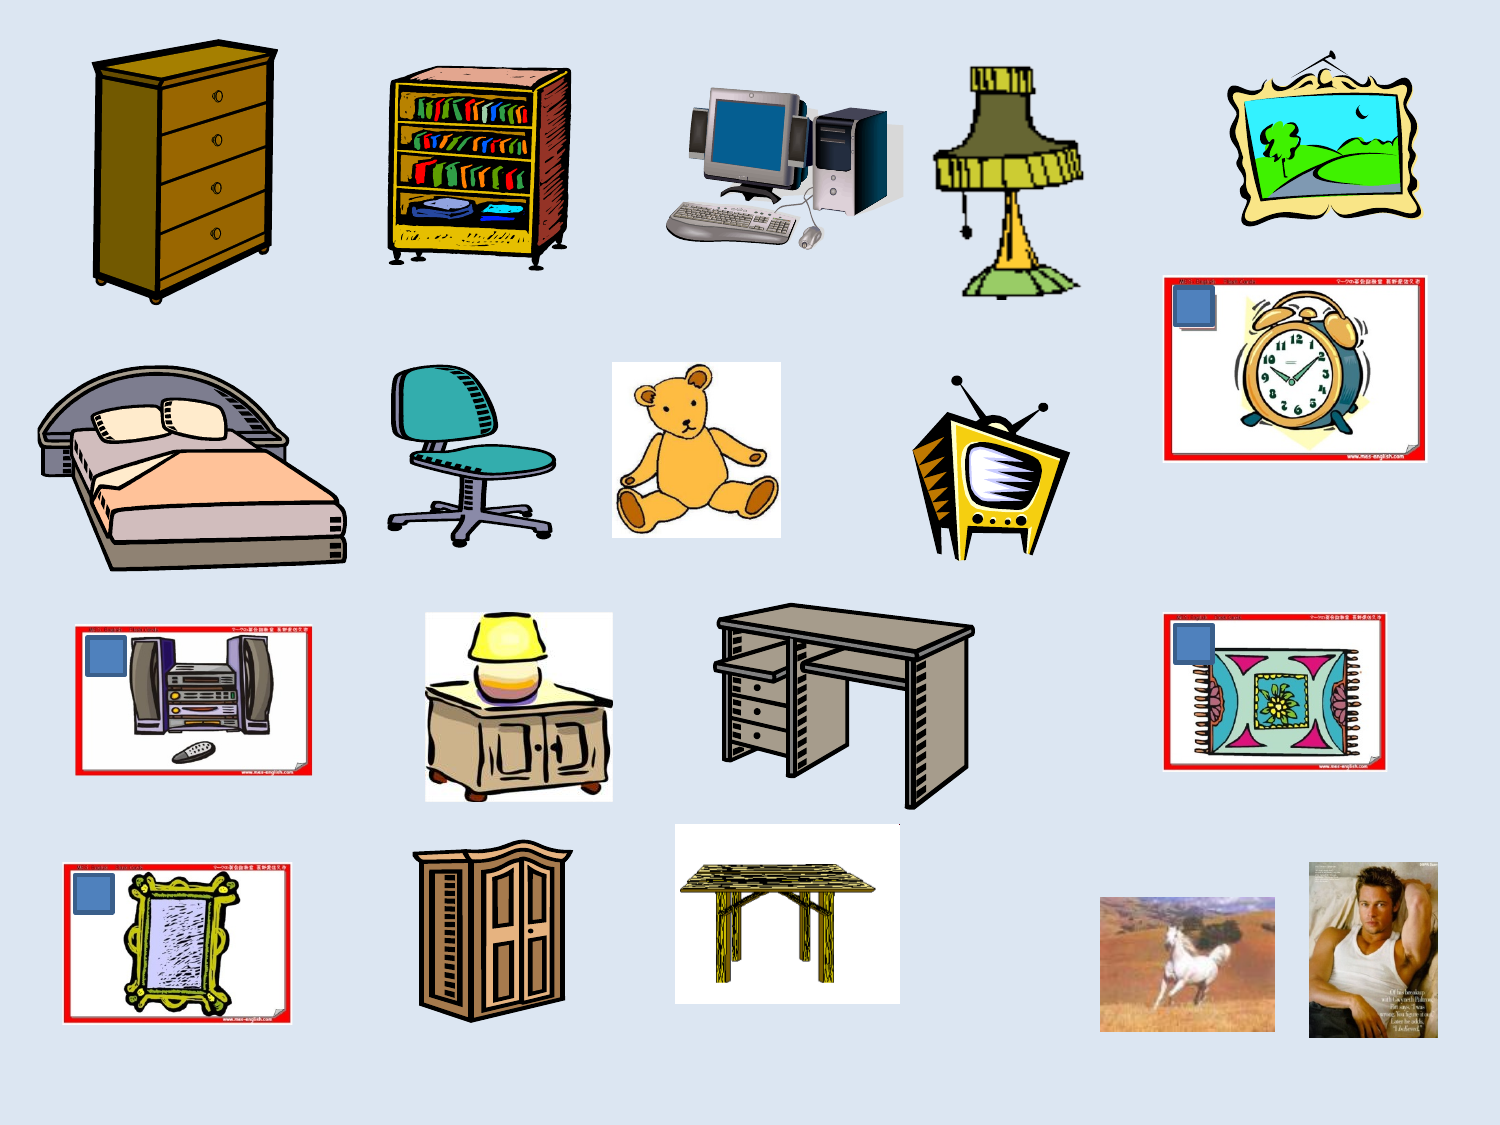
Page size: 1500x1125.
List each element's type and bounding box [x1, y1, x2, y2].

picture [1224, 49, 1429, 231]
picture [424, 612, 613, 803]
list [89, 38, 277, 306]
picture [912, 374, 1073, 563]
picture [387, 62, 576, 271]
picture [37, 362, 351, 575]
picture [62, 862, 293, 1026]
picture [74, 624, 313, 777]
picture [674, 824, 901, 1004]
picture [612, 362, 782, 538]
picture [1162, 274, 1428, 463]
picture [412, 837, 577, 1026]
text_box [1099, 862, 1438, 1038]
picture [712, 599, 979, 813]
picture [662, 62, 1127, 301]
picture [1162, 612, 1388, 772]
picture [387, 362, 561, 551]
